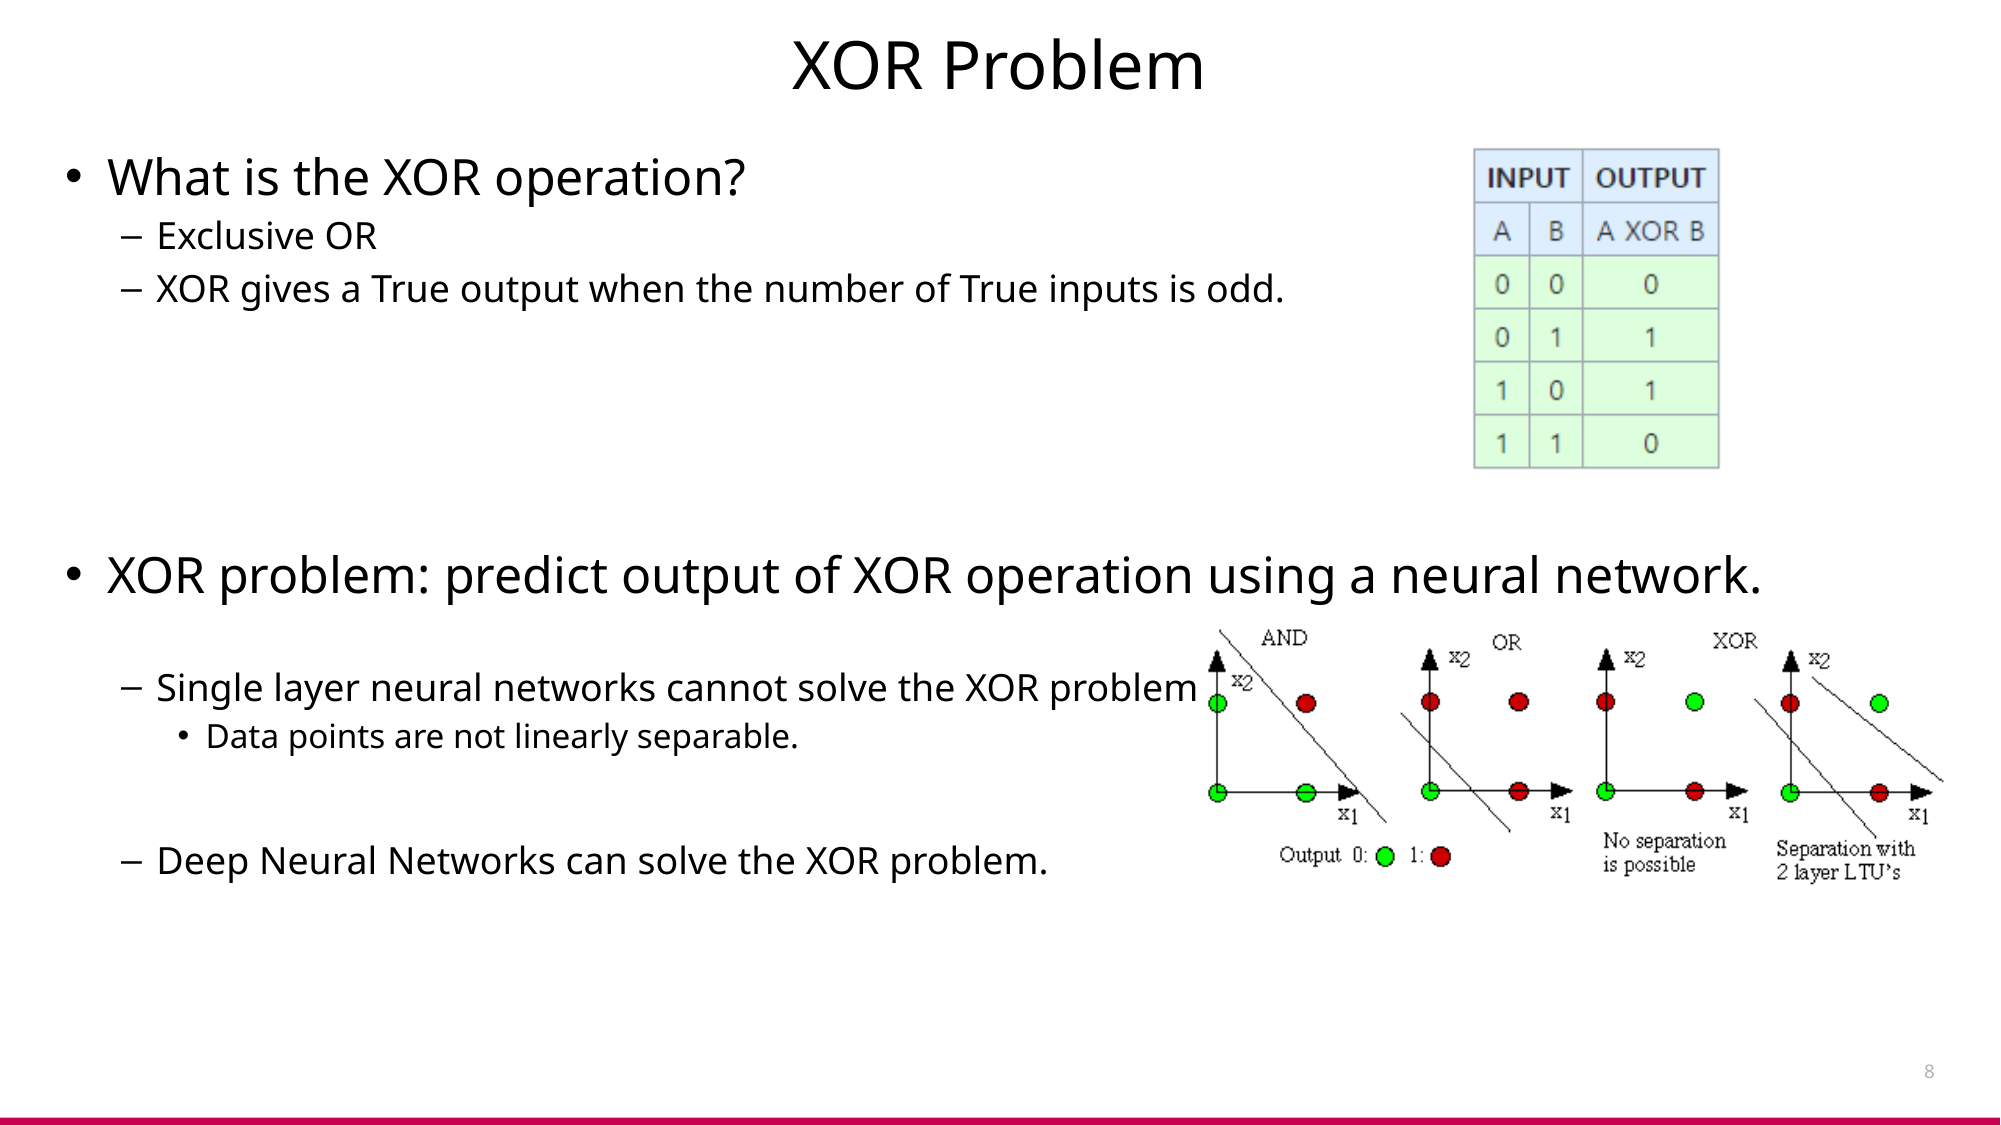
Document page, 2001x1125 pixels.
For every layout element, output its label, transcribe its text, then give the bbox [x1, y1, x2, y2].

picture [1464, 137, 1734, 483]
list What is the XOR operation? Exclusive OR XOR gives a True output when the number of True inputs is odd. XOR problem: predict output of XOR operation using a neural network. Single layer neural networks cannot solve the XOR problem Data points are not linearly separable. Deep Neural Networks can solve the XOR problem. [50, 137, 1950, 1025]
picture [1204, 622, 1951, 886]
slide_number 8 [1483, 1042, 1950, 1103]
title XOR Problem [50, 12, 1950, 113]
